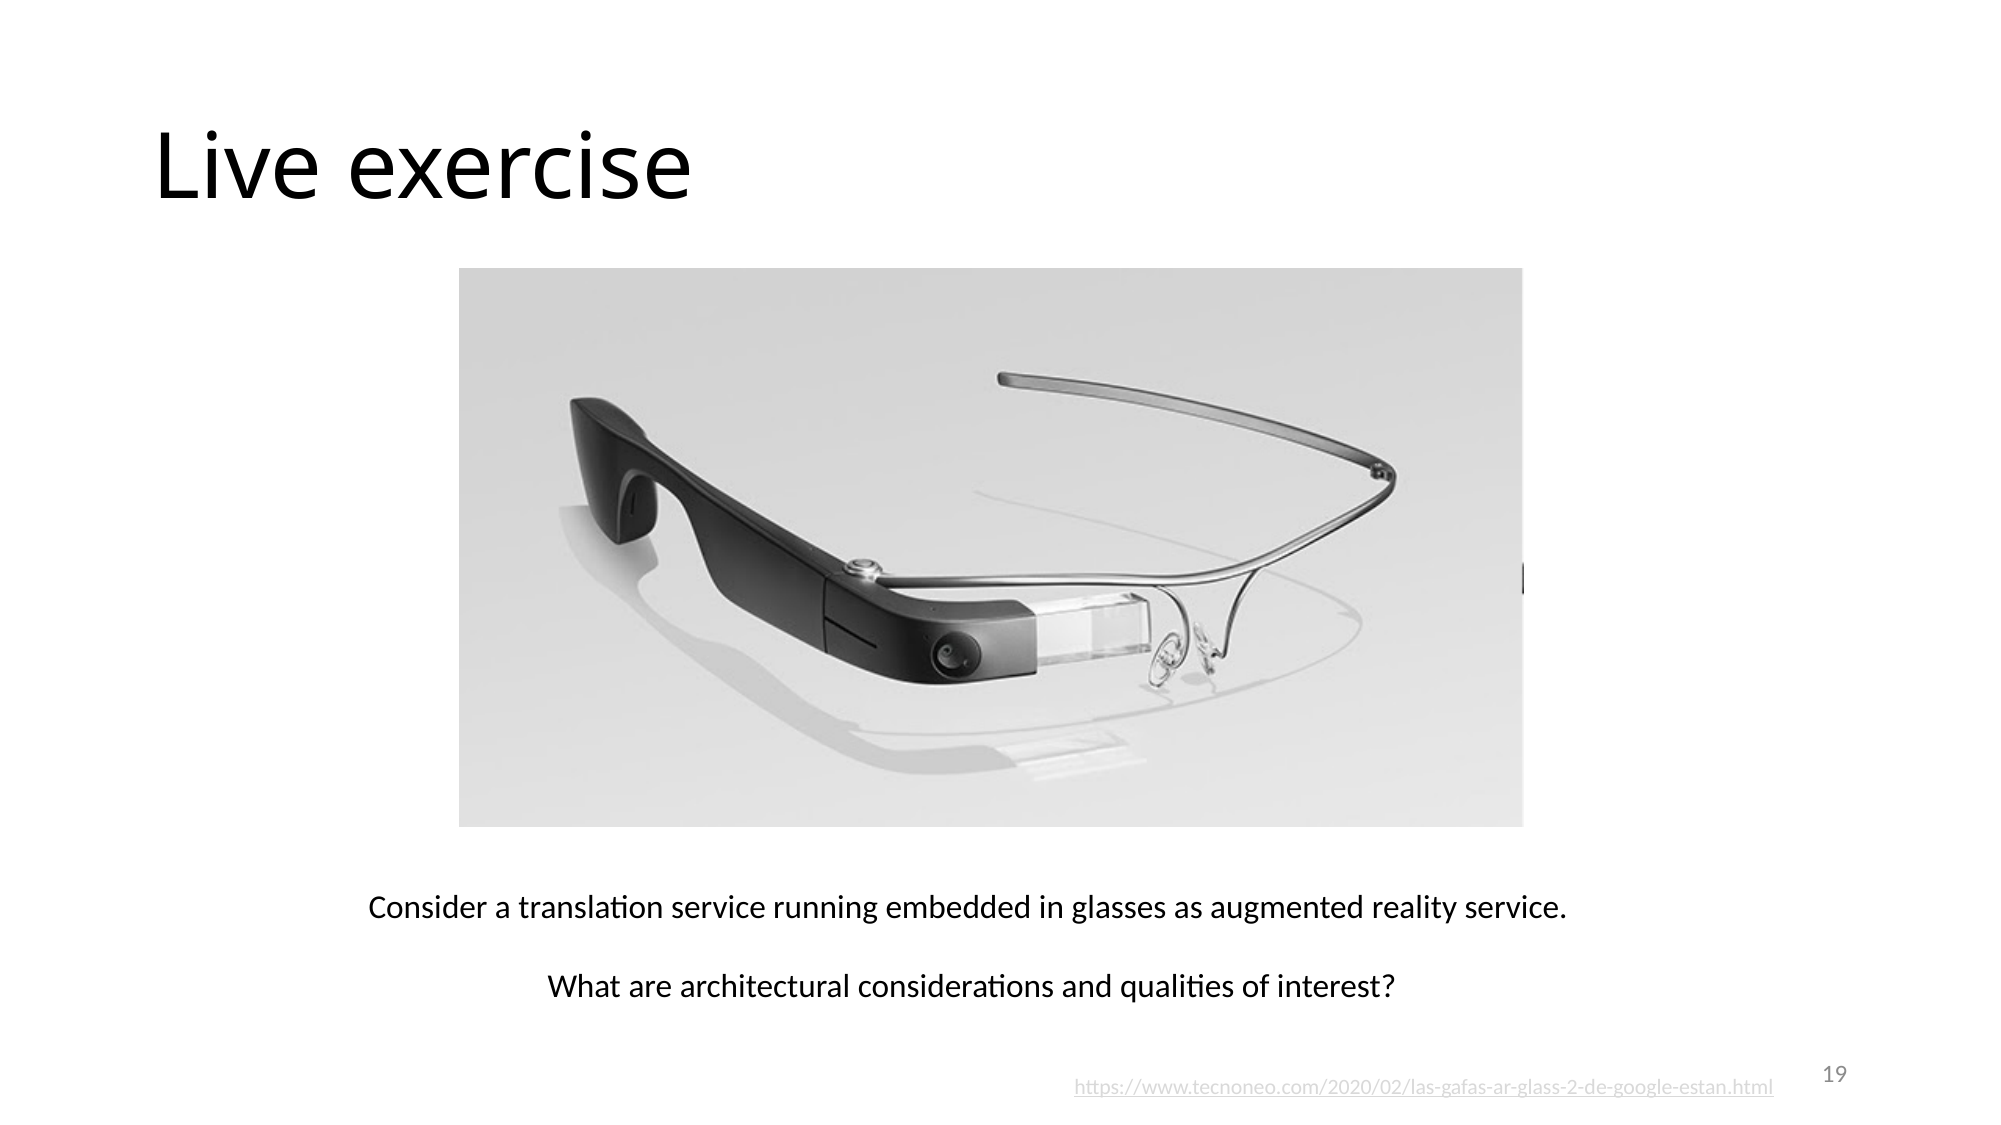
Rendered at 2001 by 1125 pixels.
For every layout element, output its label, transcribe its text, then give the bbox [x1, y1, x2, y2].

slide_number 19 [1412, 1042, 1863, 1103]
title Live exercise [137, 59, 1863, 278]
text_box https://www.tecnoneo.com/2020/02/las-gafas-ar-glass-2-de-google-estan.html [1059, 1065, 1809, 1106]
text_box Consider a translation service running embedded in glasses as augmented reality service. What are architectural considerations and qualities of interest? [353, 877, 1592, 1012]
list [459, 268, 1524, 827]
